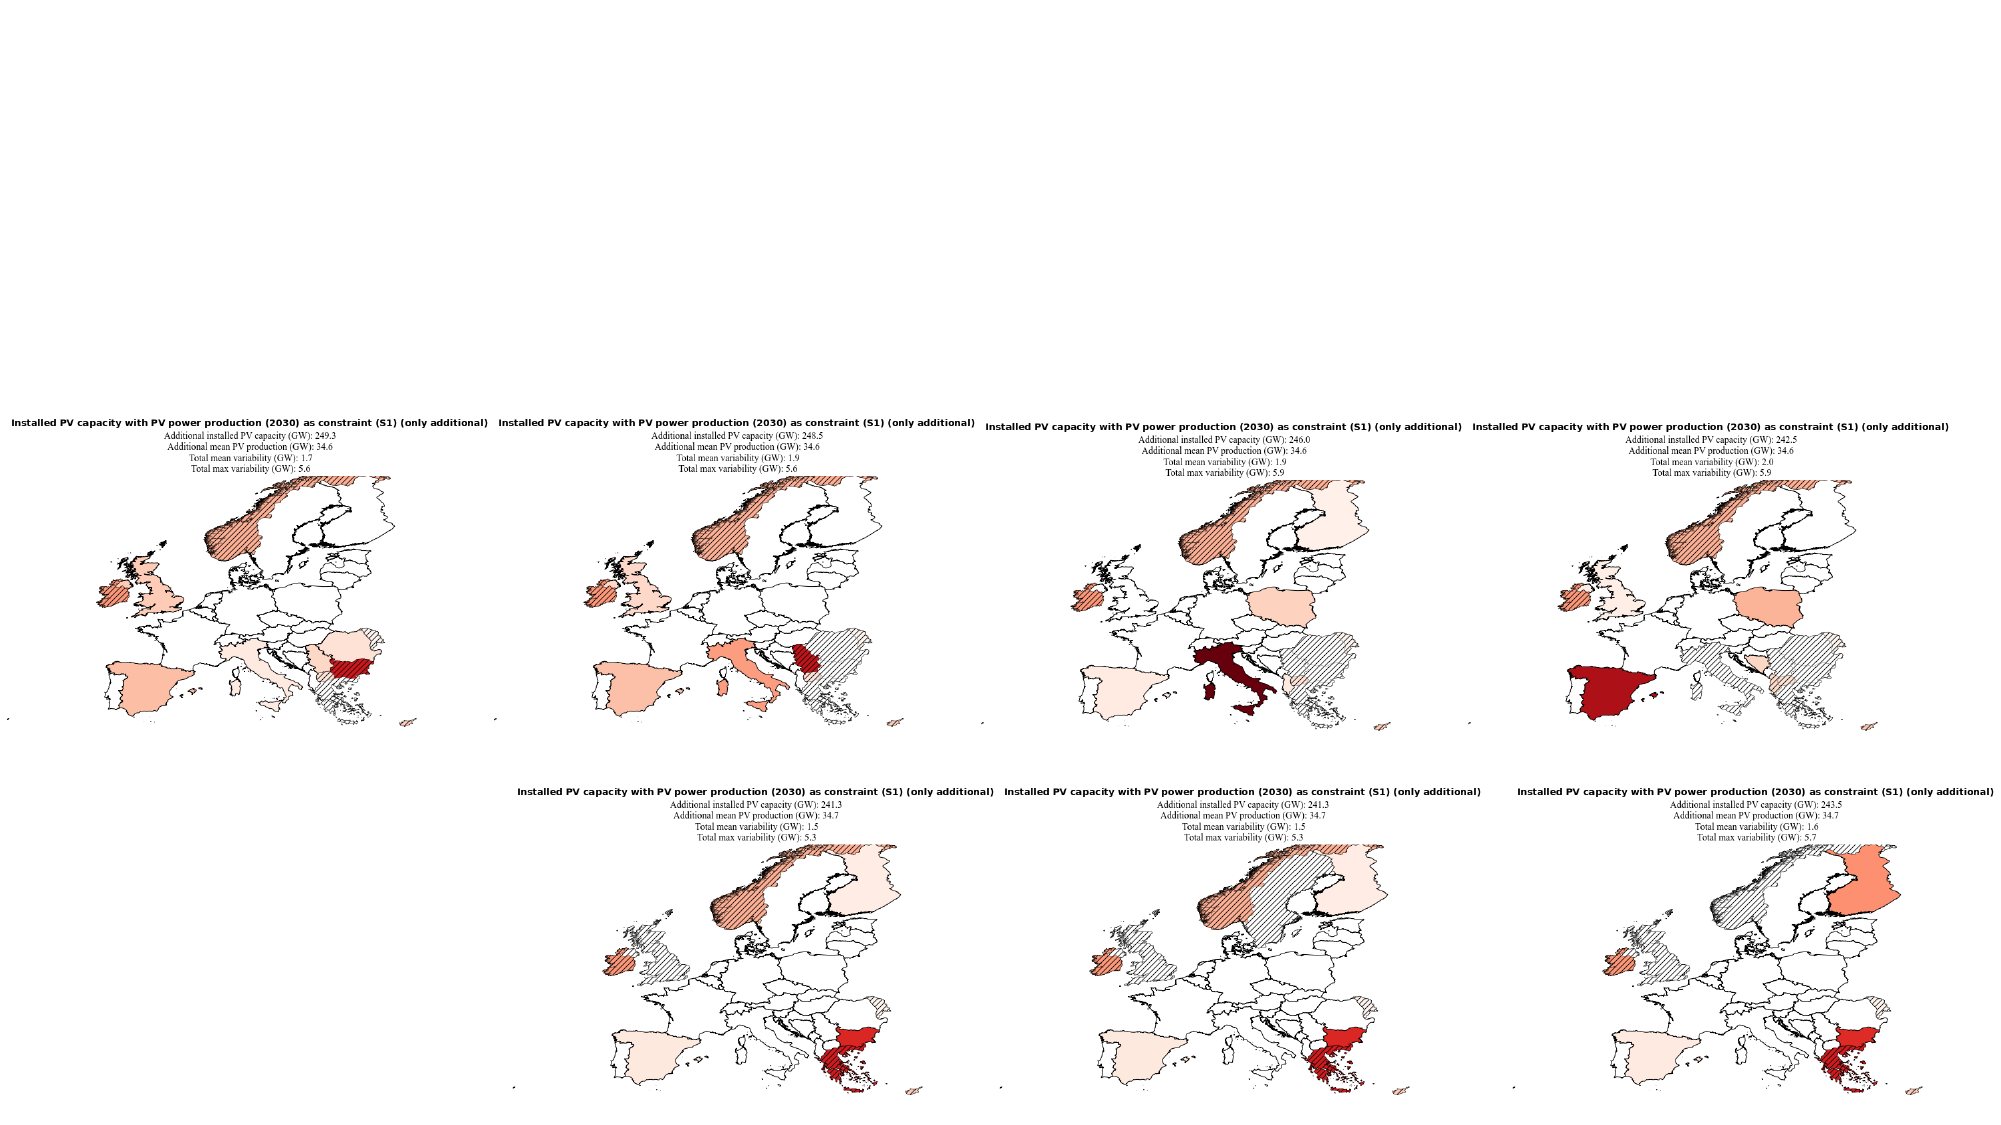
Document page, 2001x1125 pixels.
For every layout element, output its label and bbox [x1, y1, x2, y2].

picture [6, 409, 1956, 739]
picture [512, 777, 1488, 1104]
picture [1512, 777, 2000, 1104]
